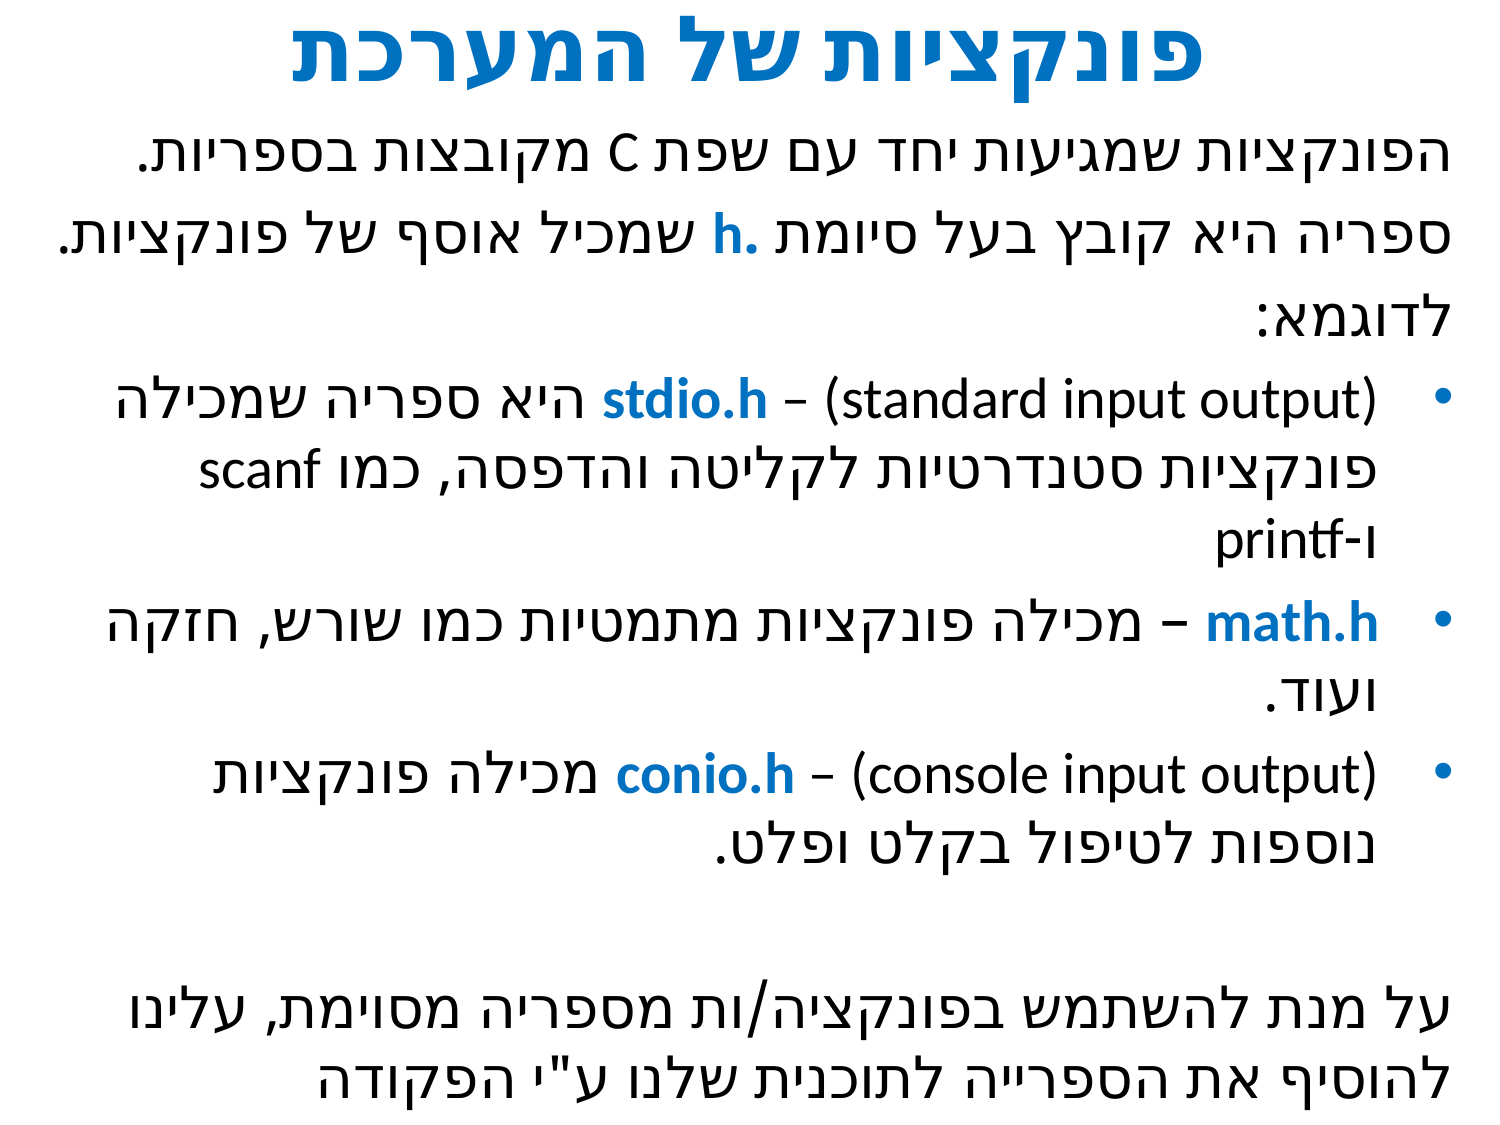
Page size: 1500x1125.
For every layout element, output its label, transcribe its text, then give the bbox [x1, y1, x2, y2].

text_box הפונקציות שמגיעות יחד עם שפת C מקובצות בספריות. ספריה היא קובץ בעל סיומת .h שמכיל אוסף של פונקציות. לדוגמא: stdio.h – (standard input output) היא ספריה שמכילה פונקציות סטנדרטיות לקליטה והדפסה, כמו scanf ו-printf math.h – מכילה פונקציות מתמטיות כמו שורש, חזקה ועוד. conio.h – (console input output) מכילה פונקציות נוספות לטיפול בקלט ופלט. על מנת להשתמש בפונקציה/ות מספריה מסוימת, עלינו להוסיף את הספרייה לתוכנית שלנו ע"י הפקודה #include <שם הספריה> [30, 105, 1469, 1125]
title פונקציות של המערכת [30, 0, 1469, 105]
